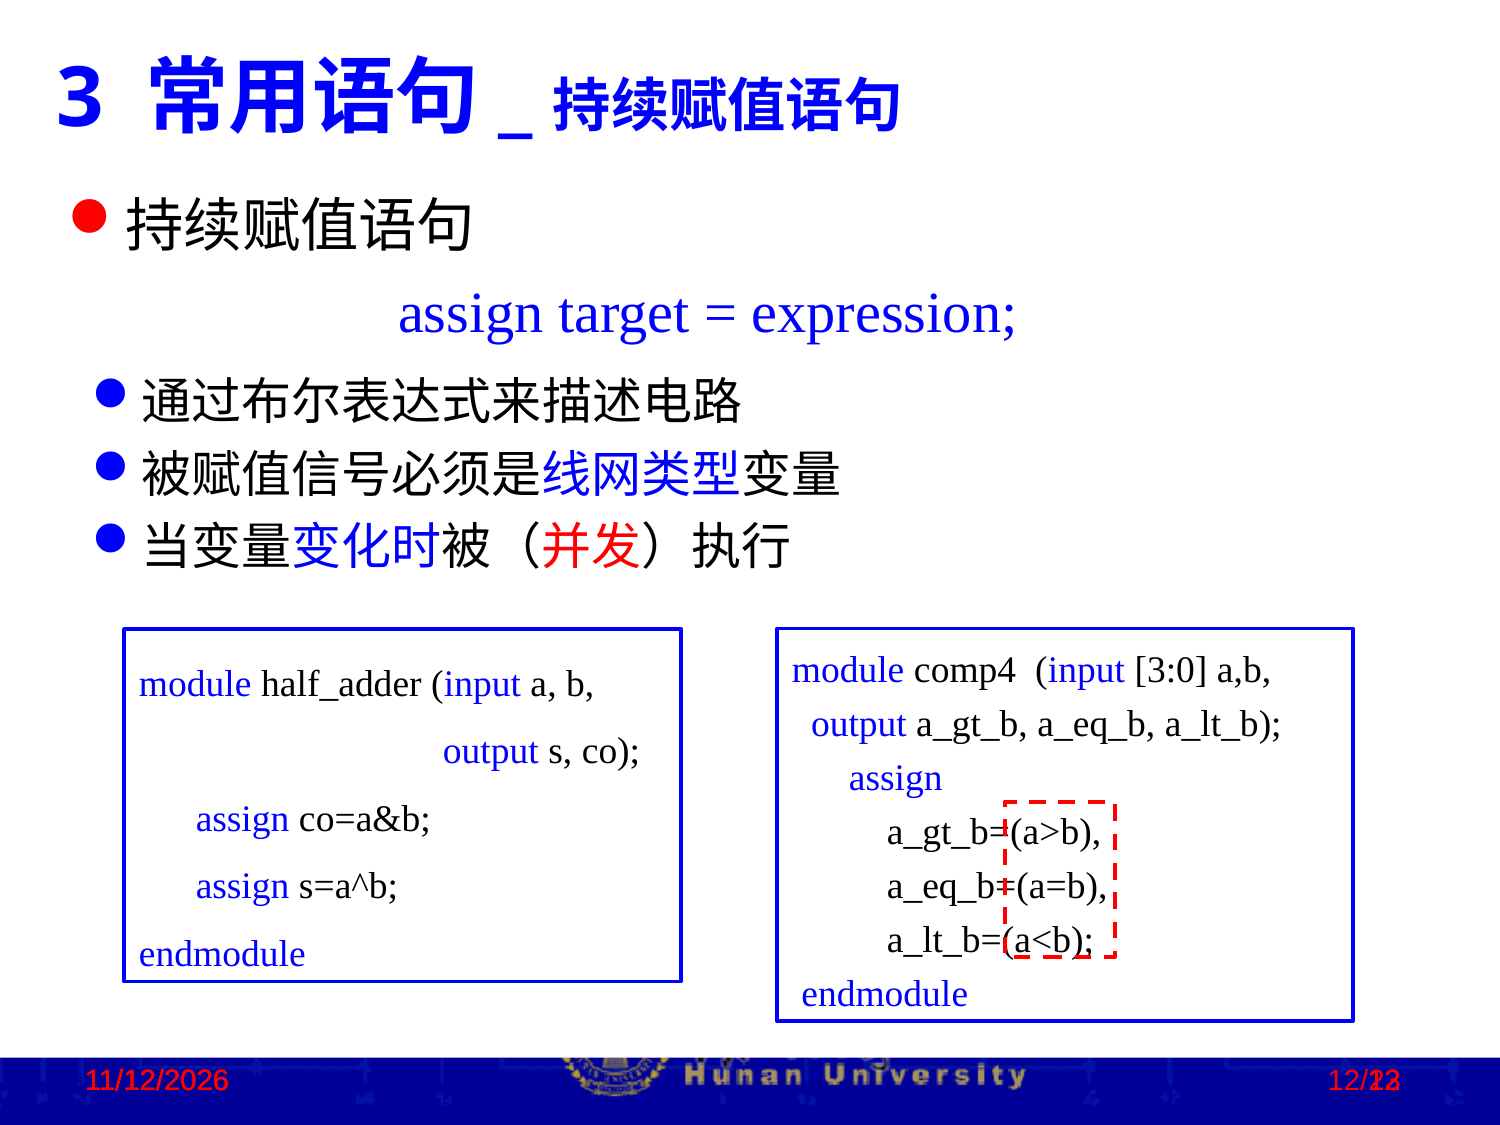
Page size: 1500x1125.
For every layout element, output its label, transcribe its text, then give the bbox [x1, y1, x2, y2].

text_box 通过布尔表达式来描述电路 被赋值信号必须是线网类型变量 当变量变化时被（并发）执行 [53, 362, 1452, 583]
text_box module half_adder (input a, b, output s, co); assign co=a&b; assign s=a^b; endmodule [124, 629, 682, 982]
text_box 12/23 [1103, 1029, 1416, 1105]
text_box 3 常用语句_持续赋值语句 [41, 35, 1467, 151]
text_box 2022/11/2 [70, 1029, 383, 1105]
text_box module comp4 (input [3:0] a,b, output a_gt_b, a_eq_b, a_lt_b); assign a_gt_b=(a>b), a_eq_b=(a=b), a_lt_b=(a<b); endmodule [777, 628, 1354, 1022]
text_box 持续赋值语句 [52, 181, 1452, 266]
text_box [1004, 801, 1115, 958]
picture [0, 1058, 1500, 1125]
text_box assign target = expression; [383, 266, 1033, 352]
